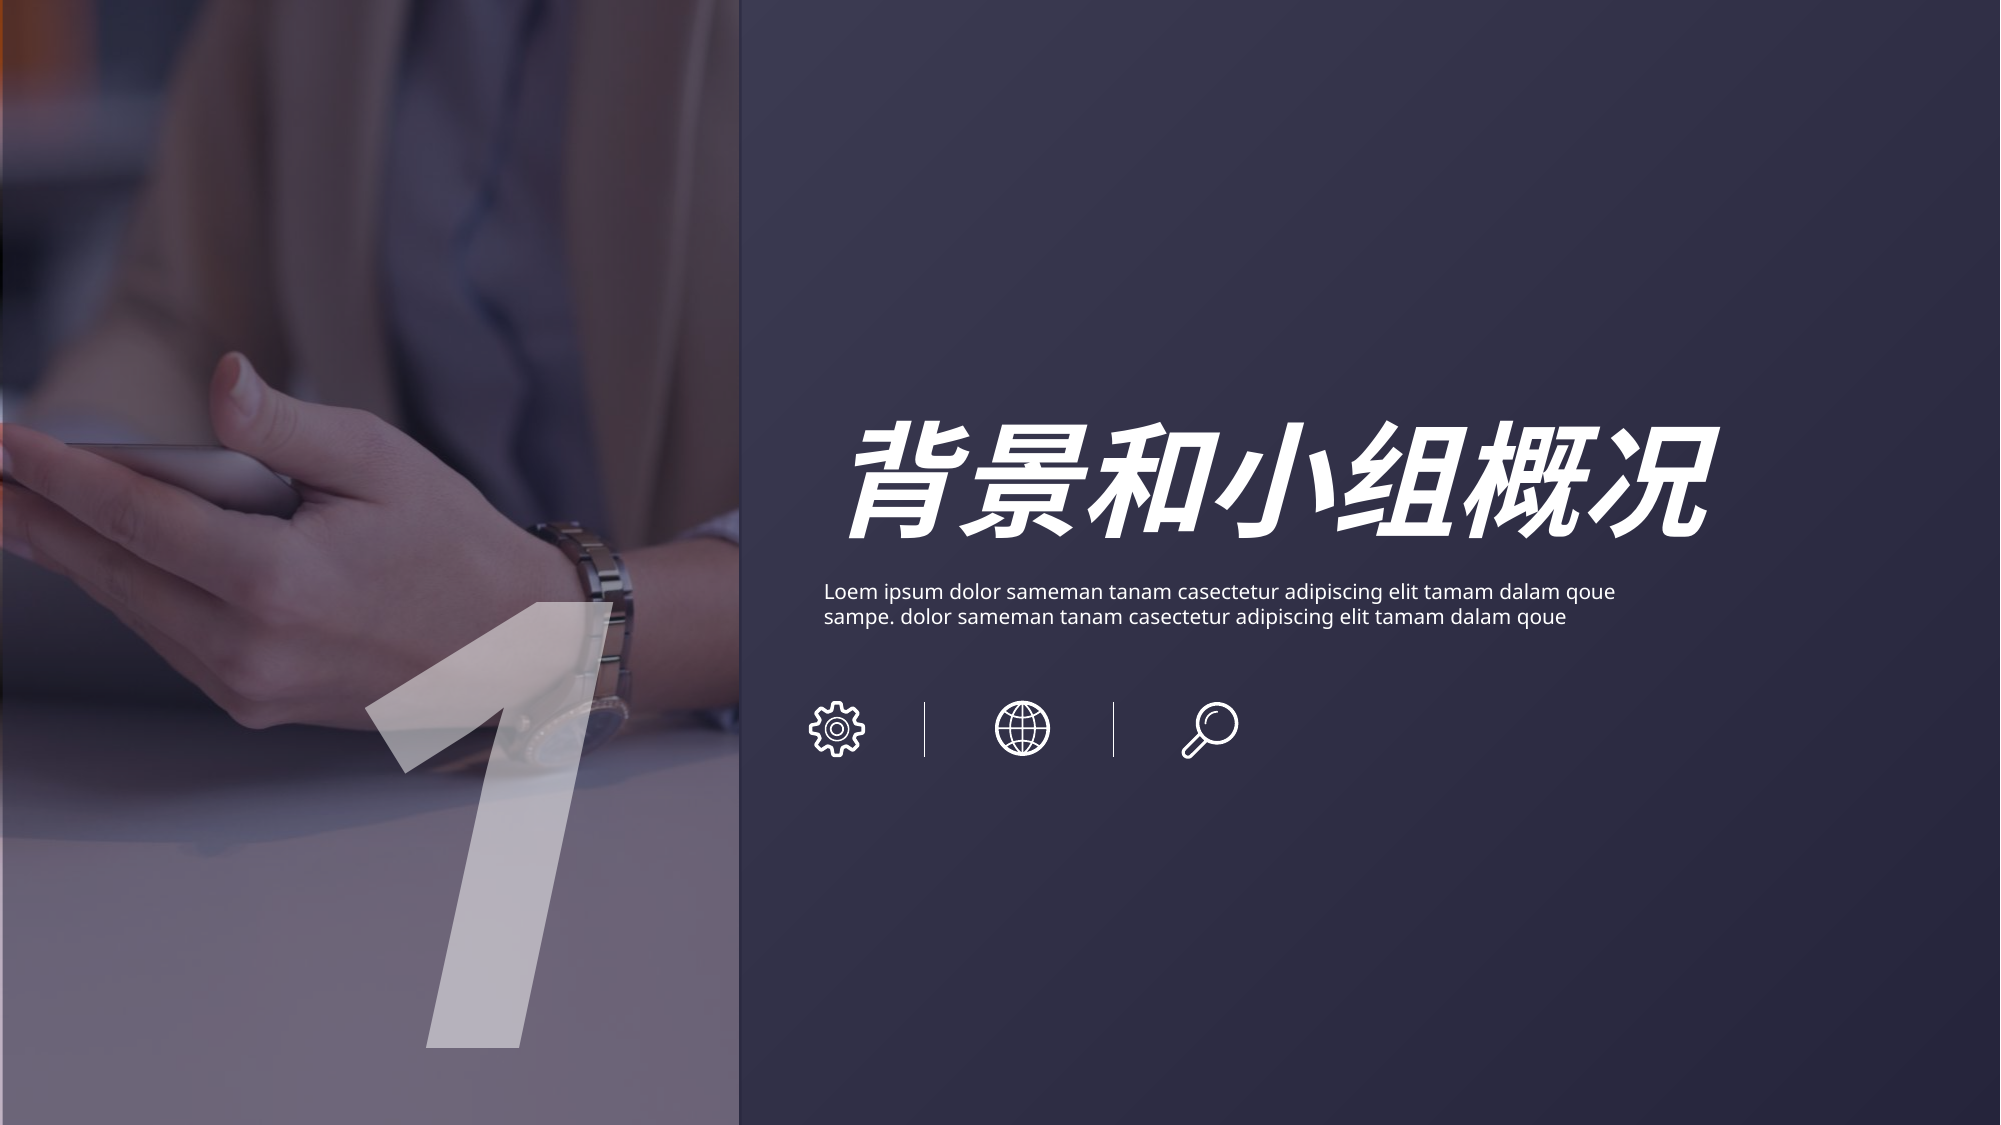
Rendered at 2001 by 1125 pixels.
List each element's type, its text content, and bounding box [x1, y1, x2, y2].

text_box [0, 0, 742, 1125]
text_box 背景和小组概况 [815, 394, 1721, 560]
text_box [808, 700, 1239, 759]
text_box Loem ipsum dolor sameman tanam casectetur adipiscing elit tamam dalam qoue sampe. dolor sameman tanam casectetur adipiscing elit tamam dalam qoue [808, 571, 1631, 636]
